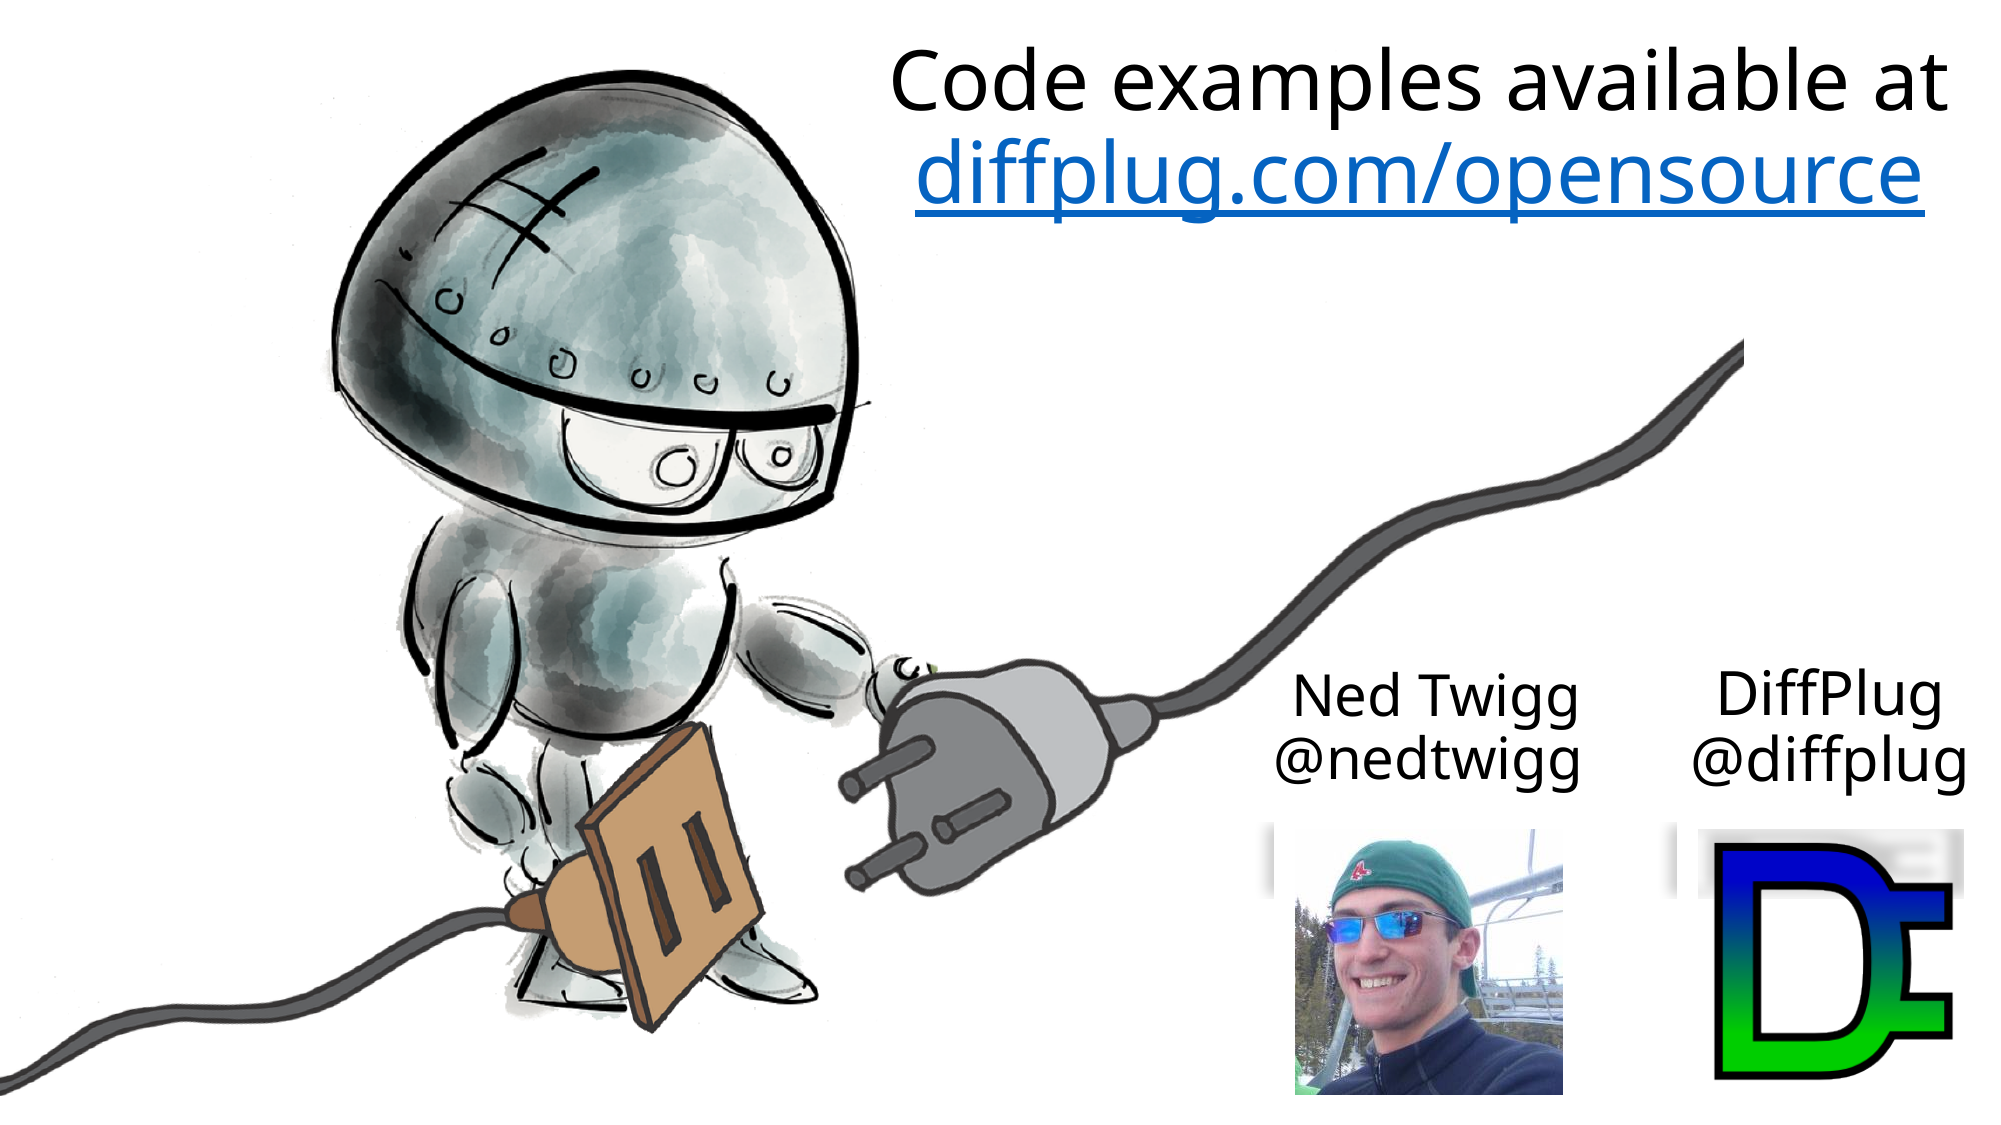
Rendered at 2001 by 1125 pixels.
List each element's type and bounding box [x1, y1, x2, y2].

picture [0, 49, 1744, 1096]
text_box [1262, 656, 2000, 1095]
text_box [838, 0, 2000, 231]
